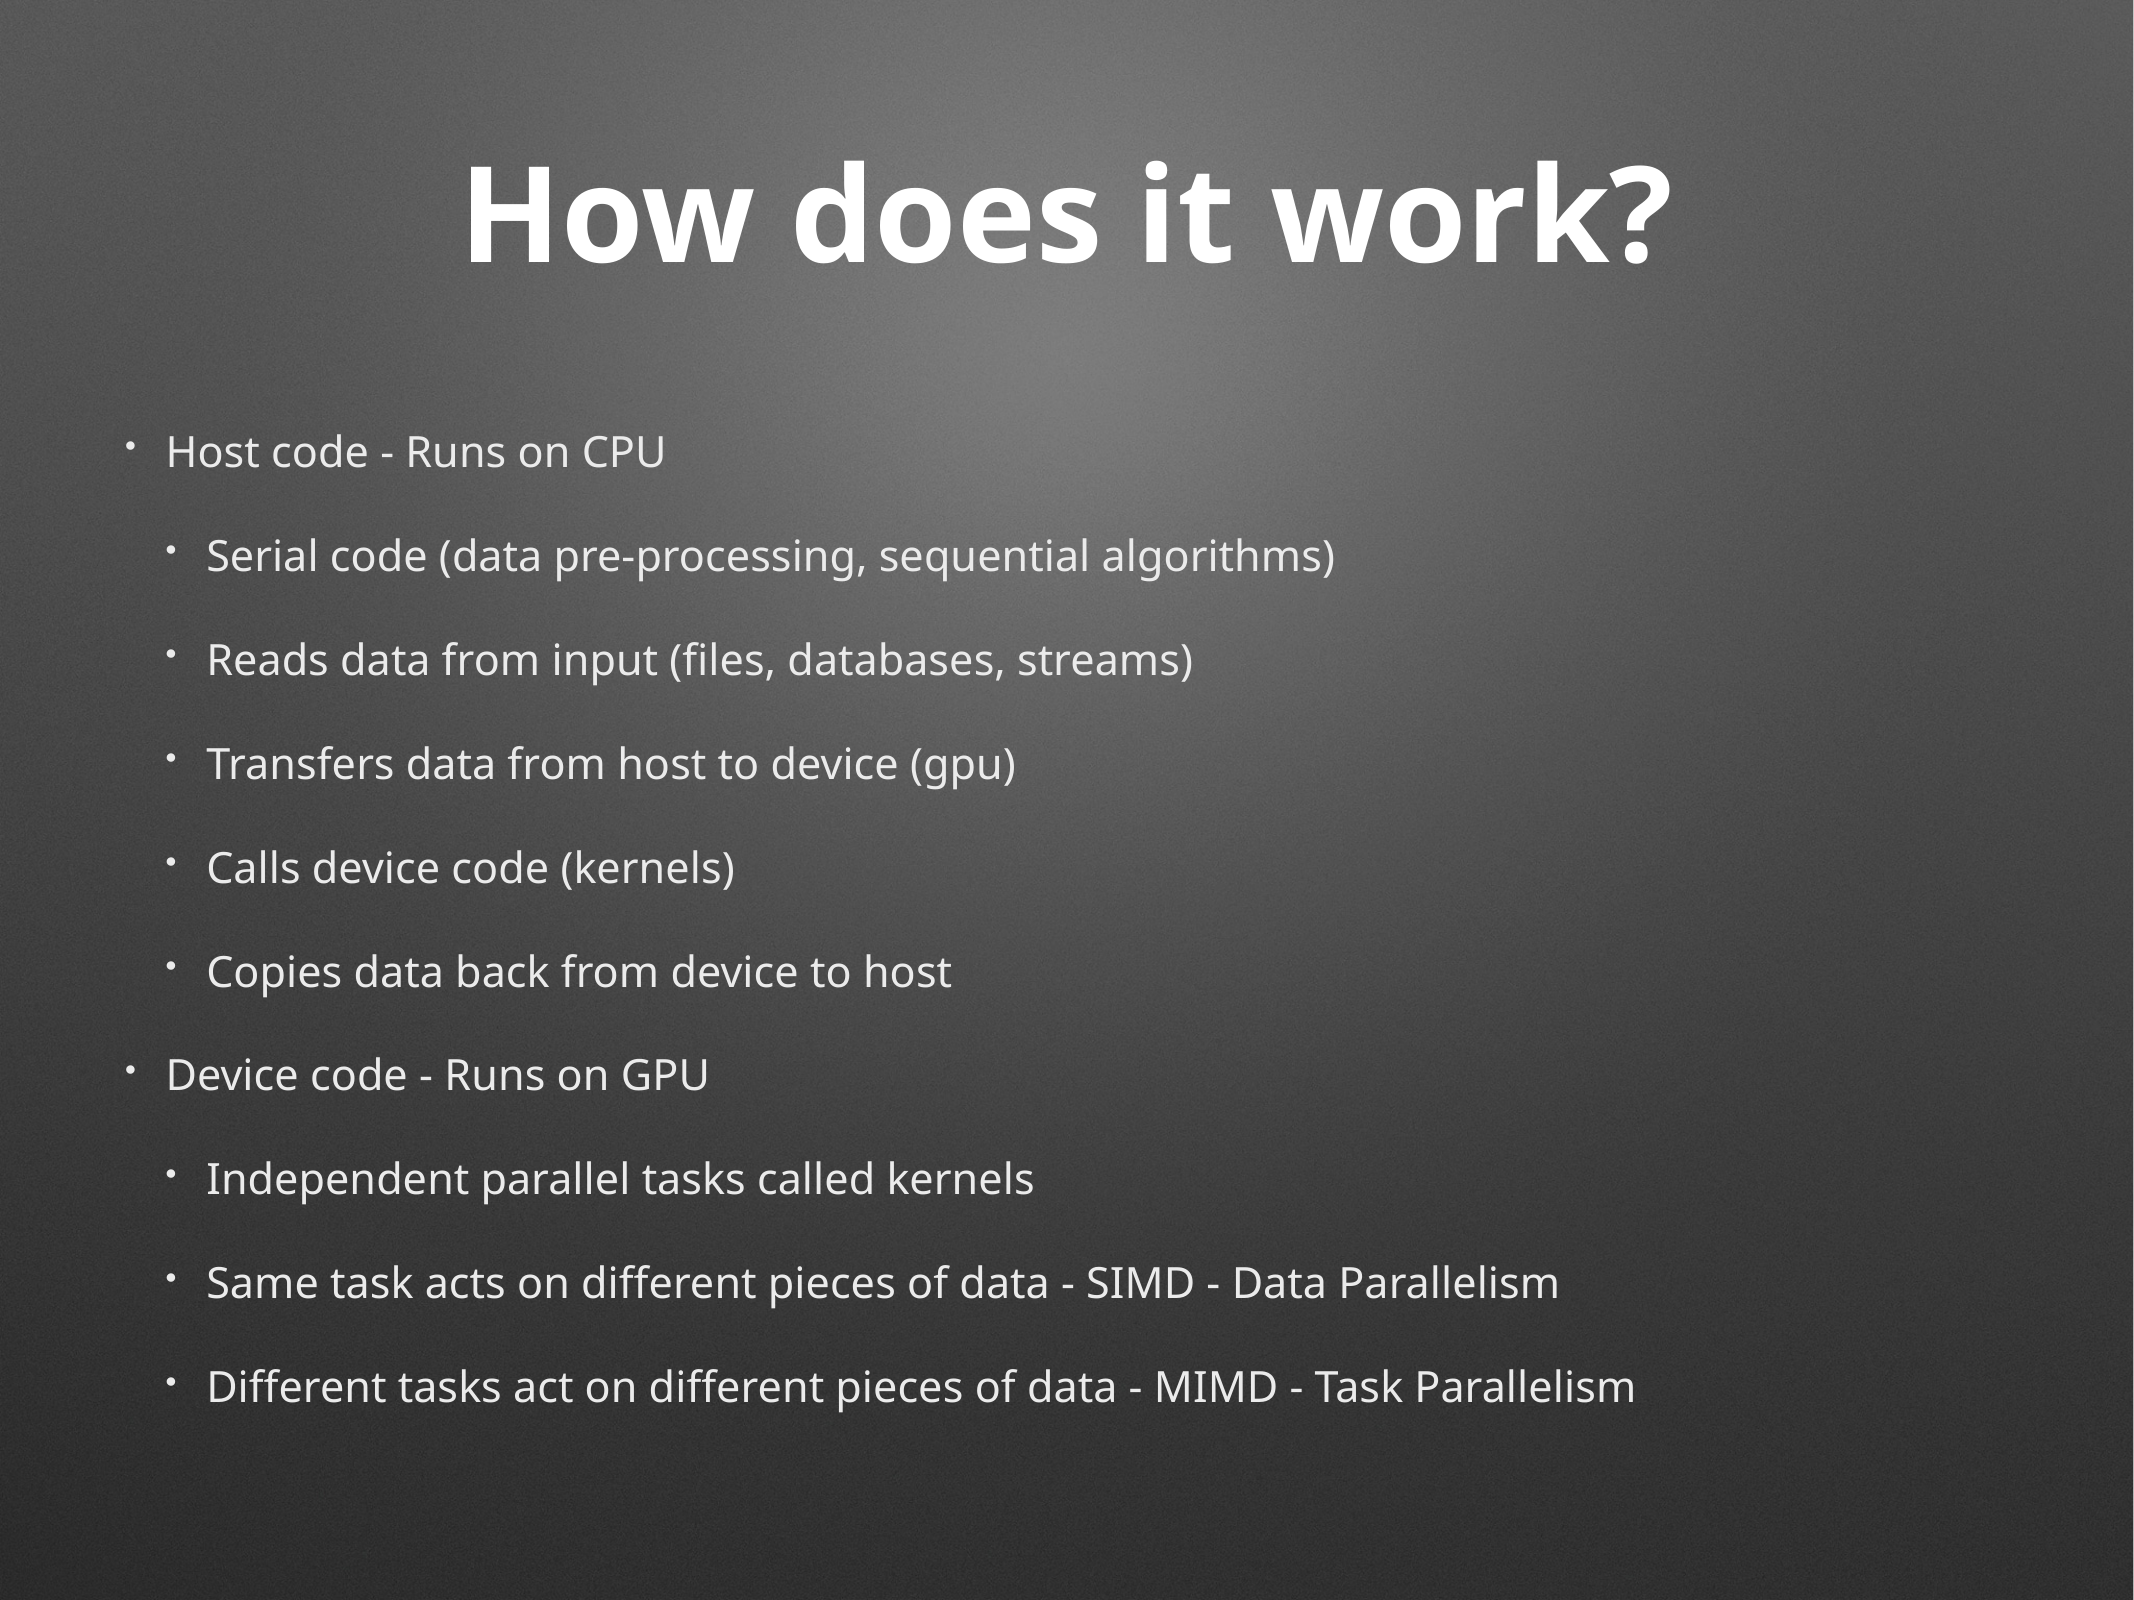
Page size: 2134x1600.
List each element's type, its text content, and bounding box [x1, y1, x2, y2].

list Host code - Runs on CPU Serial code (data pre-processing, sequential algorithms) Reads data from input (files, databases, streams) Transfers data from host to device (gpu) Calls device code (kernels) Copies data back from device to host Device code - Runs on GPU Independent parallel tasks called kernels Same task acts on different pieces of data - SIMD - Data Parallelism Different tasks act on different pieces of data - MIMD - Task Parallelism [124, 395, 2009, 1441]
title How does it work? [124, 32, 2009, 386]
picture [0, 0, 2134, 1600]
